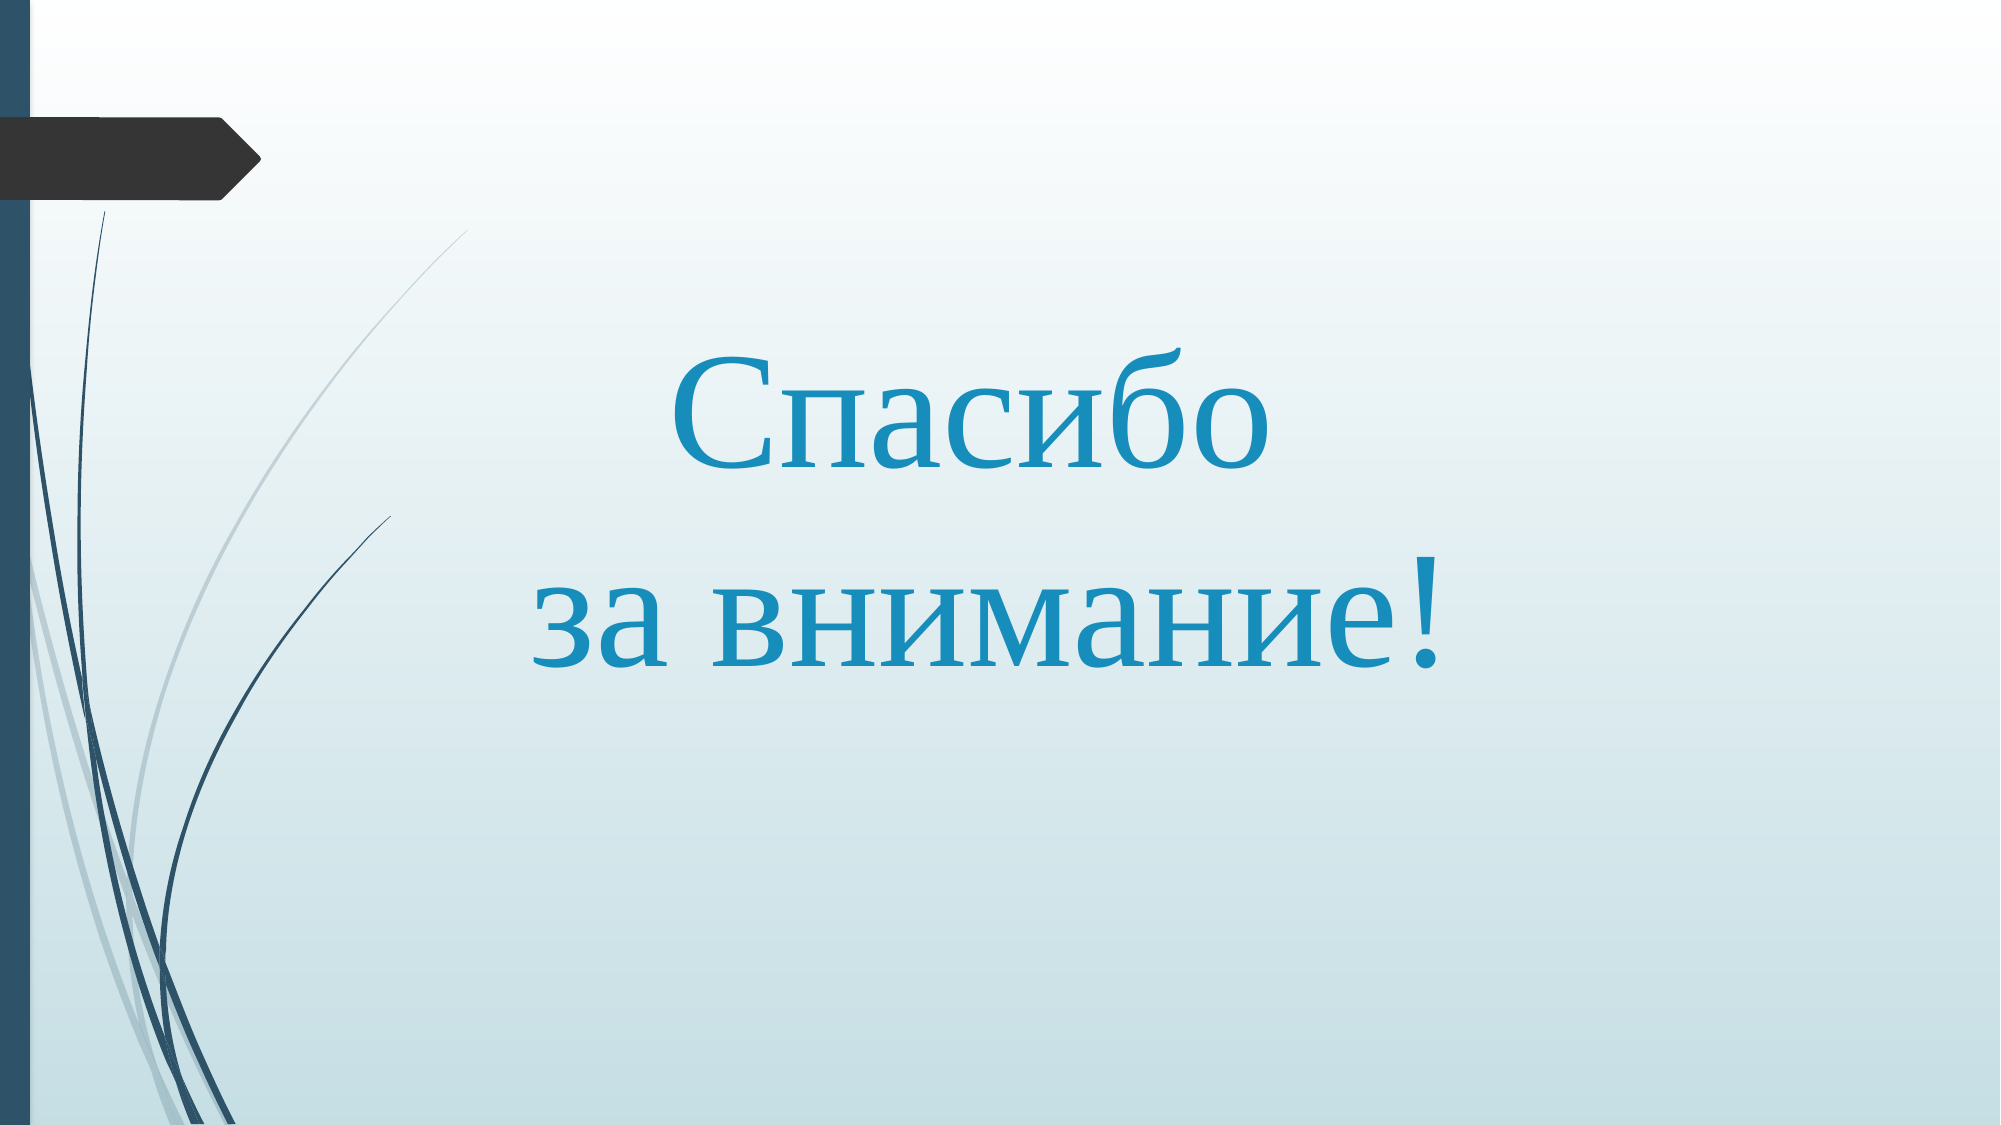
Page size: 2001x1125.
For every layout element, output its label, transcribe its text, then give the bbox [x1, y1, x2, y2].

title Спасибо за внимание! [240, 292, 1703, 929]
